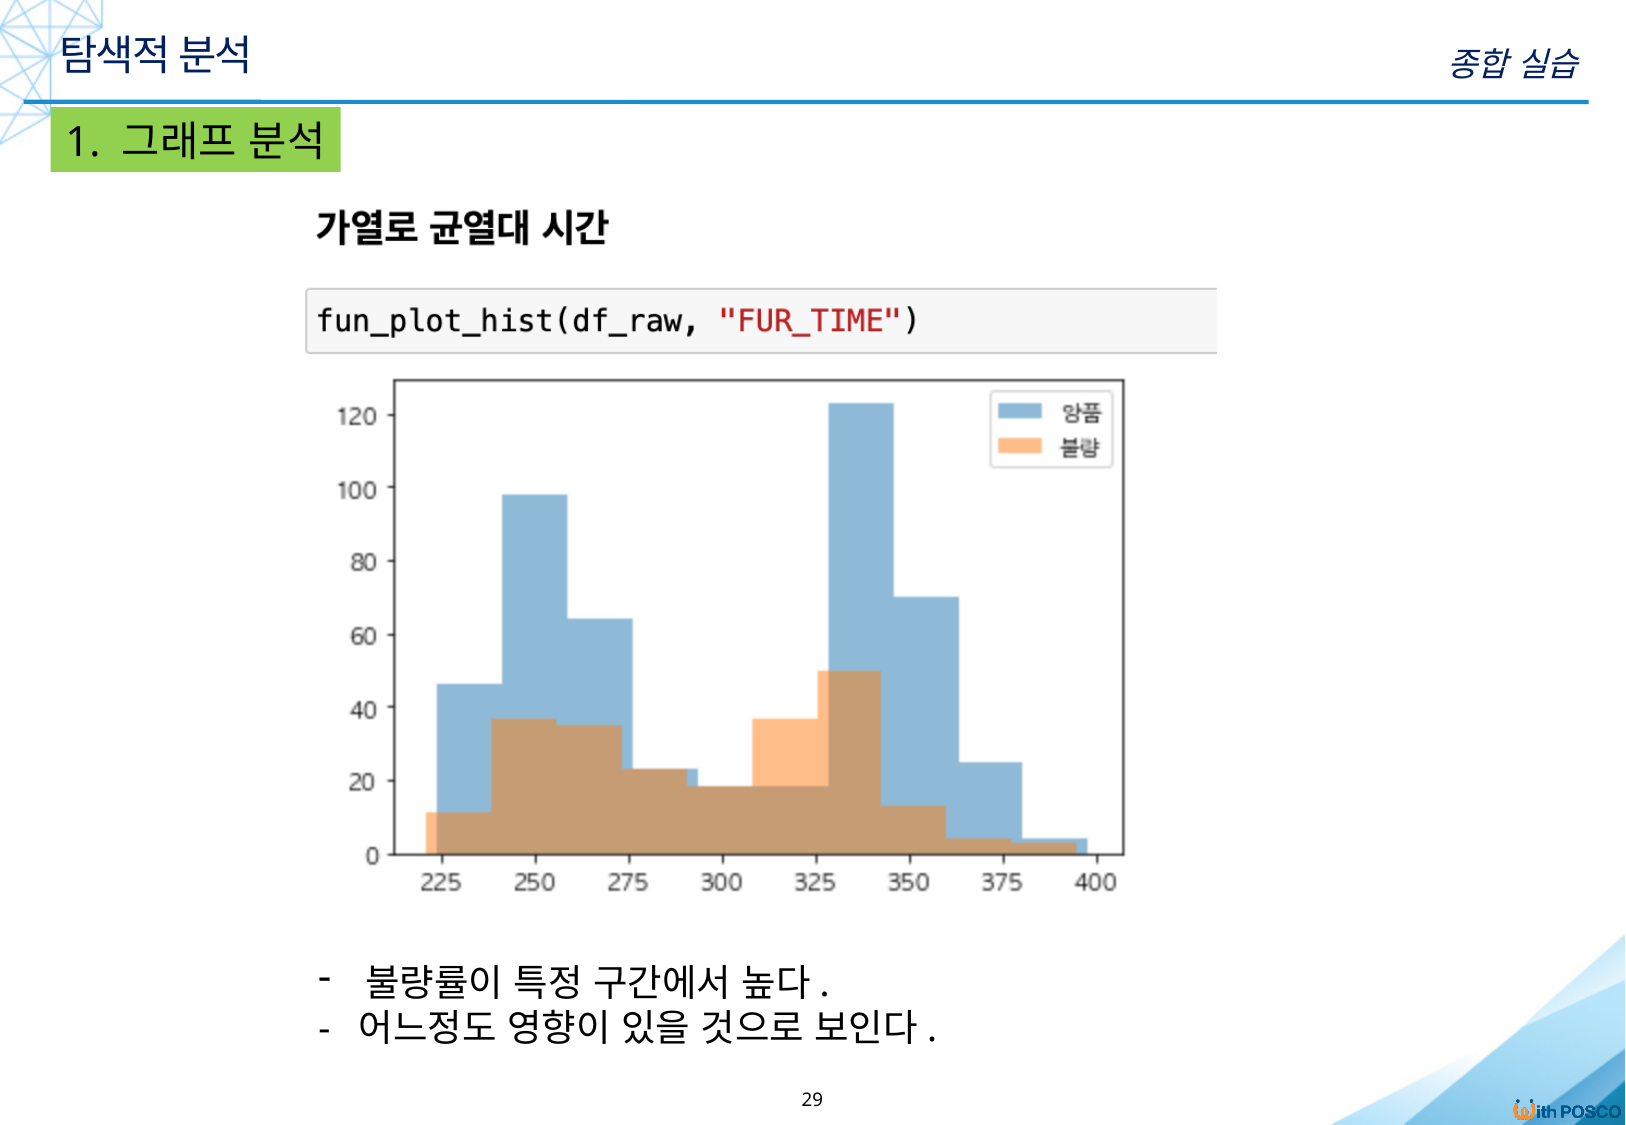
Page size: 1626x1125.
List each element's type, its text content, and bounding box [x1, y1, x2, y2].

text_box 탐색적 분석 [44, 21, 1321, 87]
picture [0, 0, 1625, 1125]
text_box 종합 실습 [1321, 35, 1594, 81]
text_box 1. 그래프 분석 [50, 107, 341, 172]
text_box 불량률이 특정 구간에서 높다. - 어느정도 영향이 있을 것으로 보인다. [303, 951, 1457, 1057]
